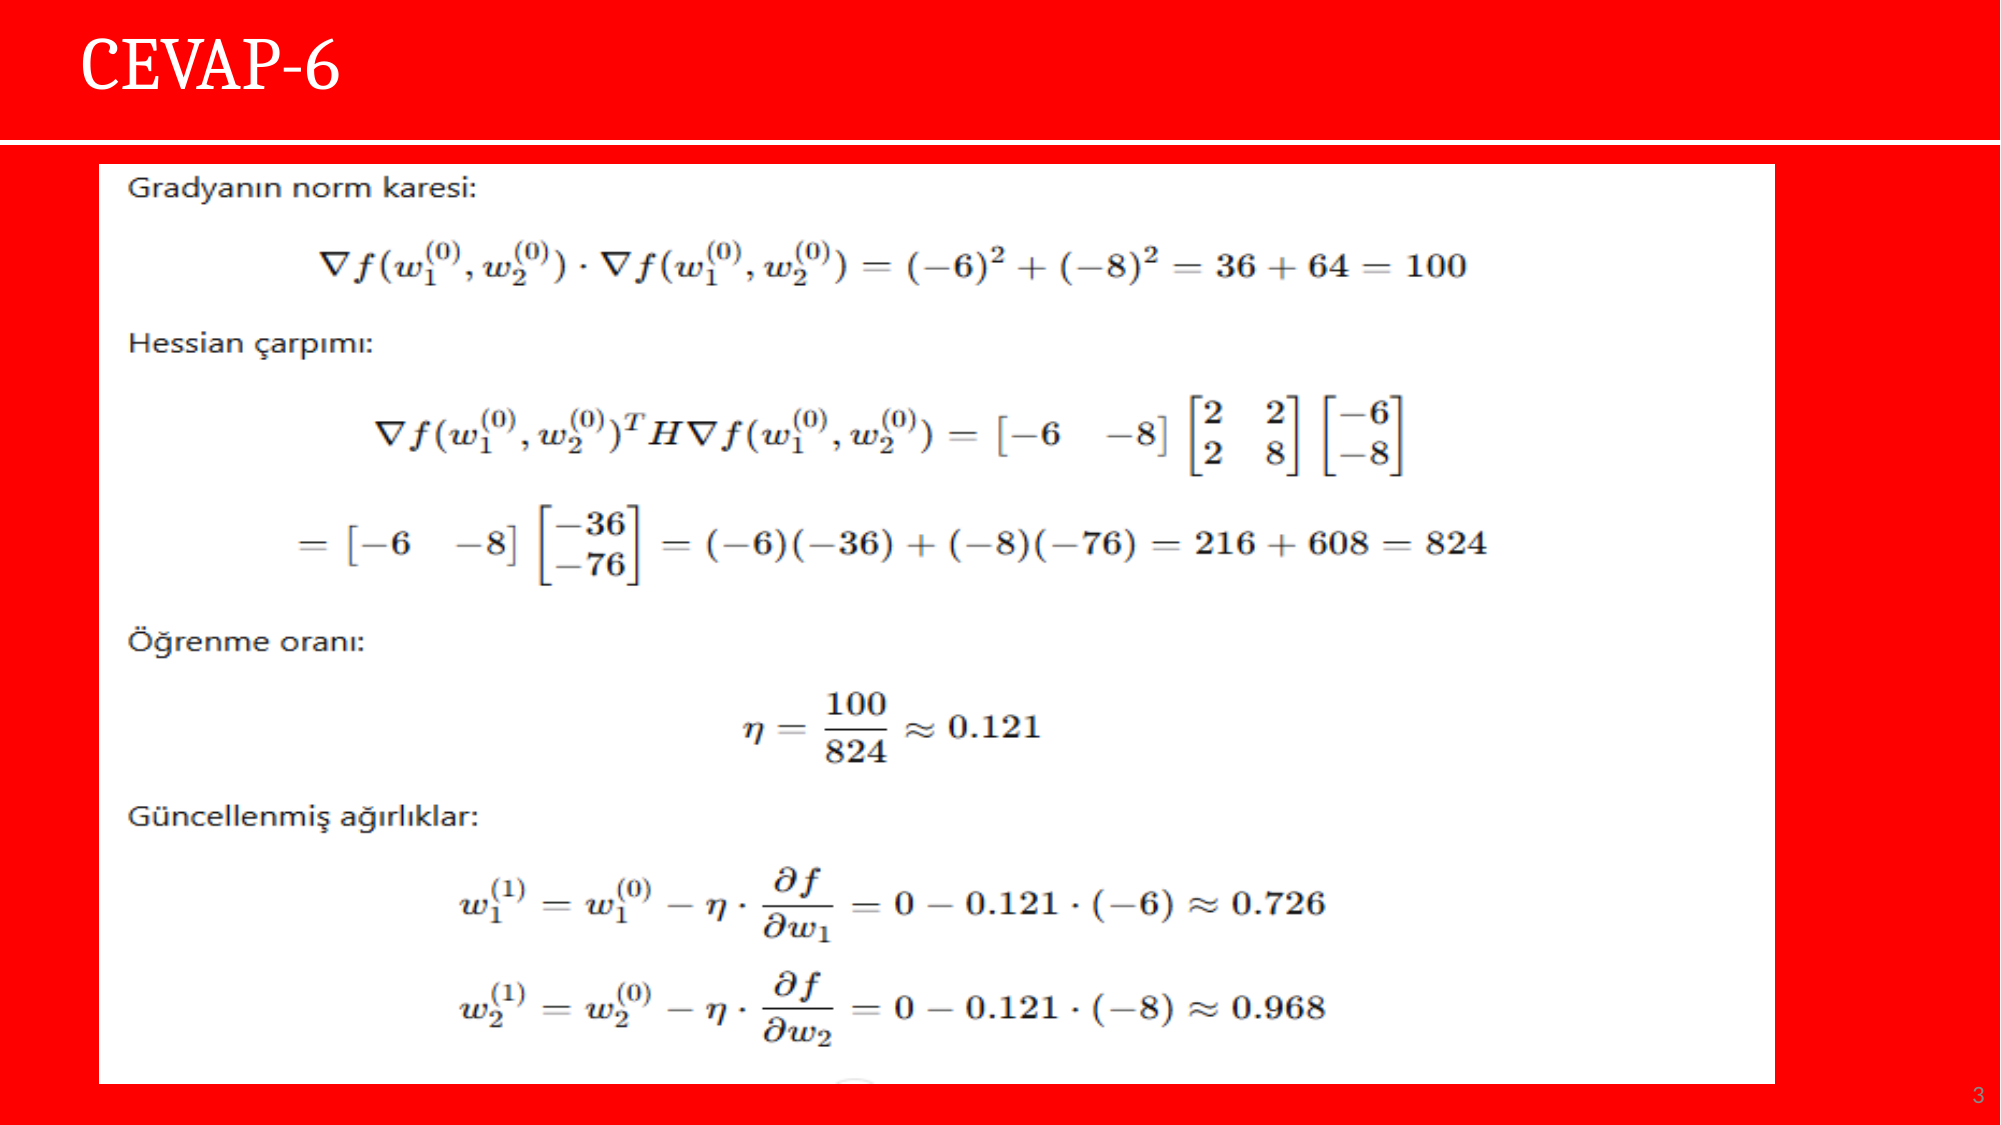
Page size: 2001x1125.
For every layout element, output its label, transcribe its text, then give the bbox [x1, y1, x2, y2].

picture [99, 164, 1776, 1084]
title CEVAP-6 [79, 0, 1904, 154]
text_box 3 [1970, 1076, 1987, 1109]
